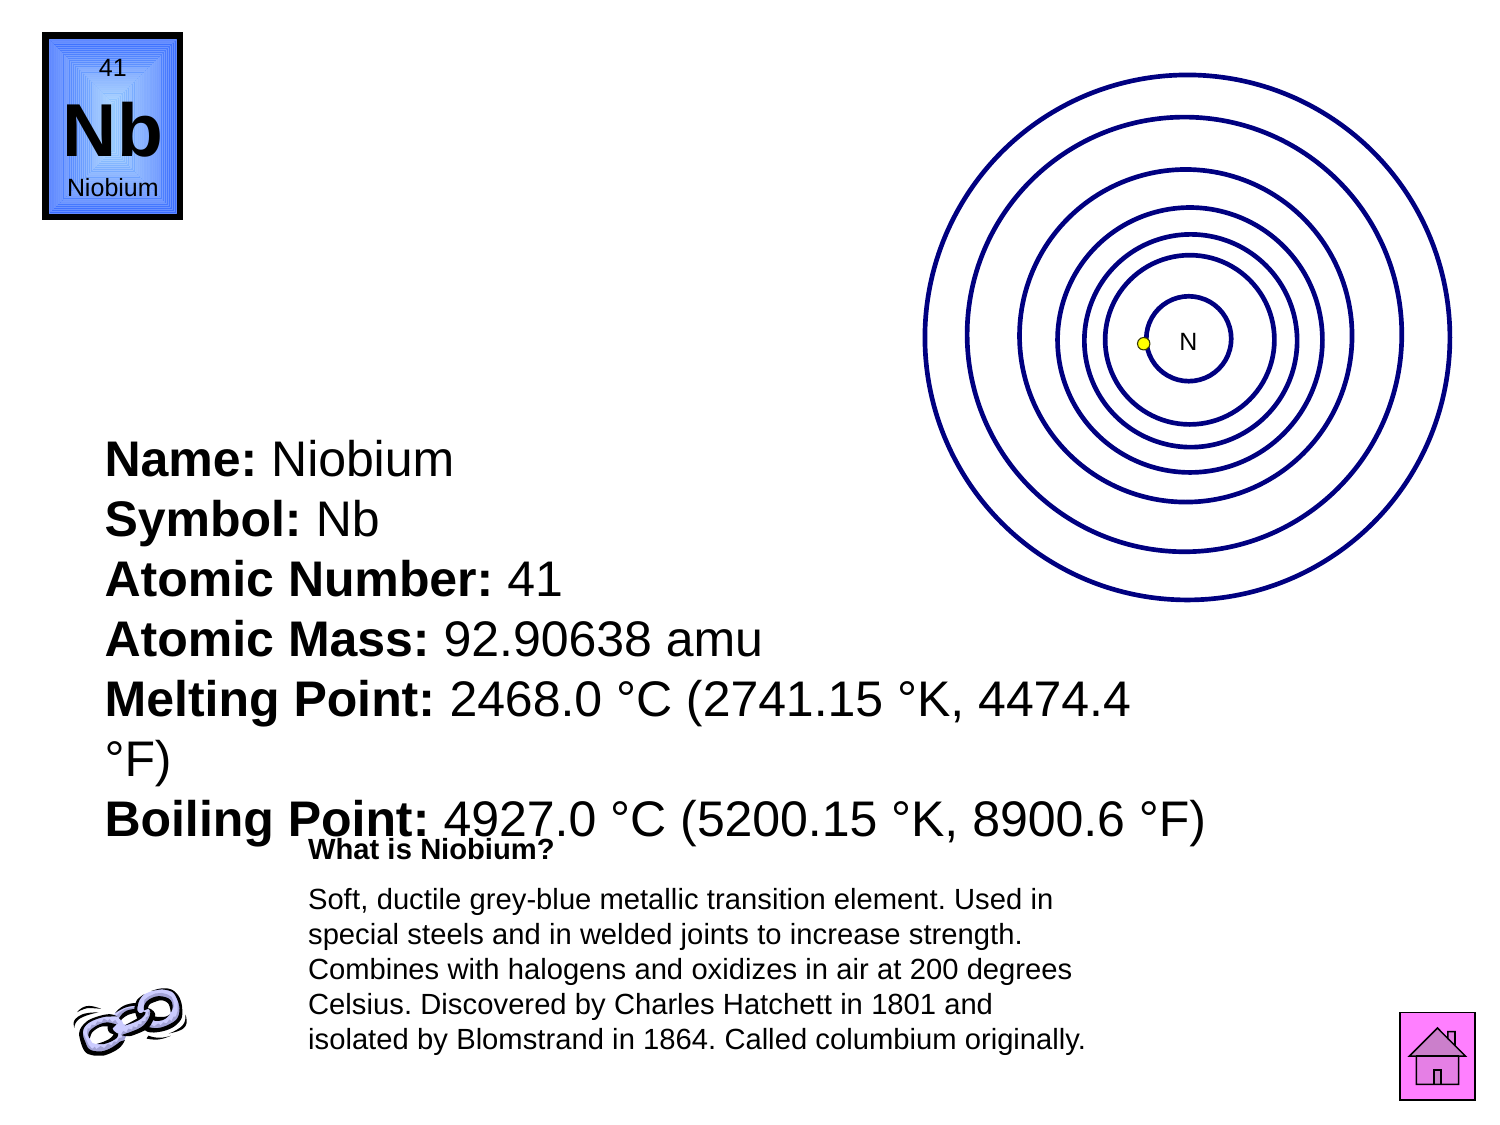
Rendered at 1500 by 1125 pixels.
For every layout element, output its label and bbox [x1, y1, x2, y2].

text_box [45, 35, 181, 218]
text_box [1399, 1012, 1475, 1100]
picture [73, 987, 188, 1057]
text_box [89, 74, 1450, 1063]
